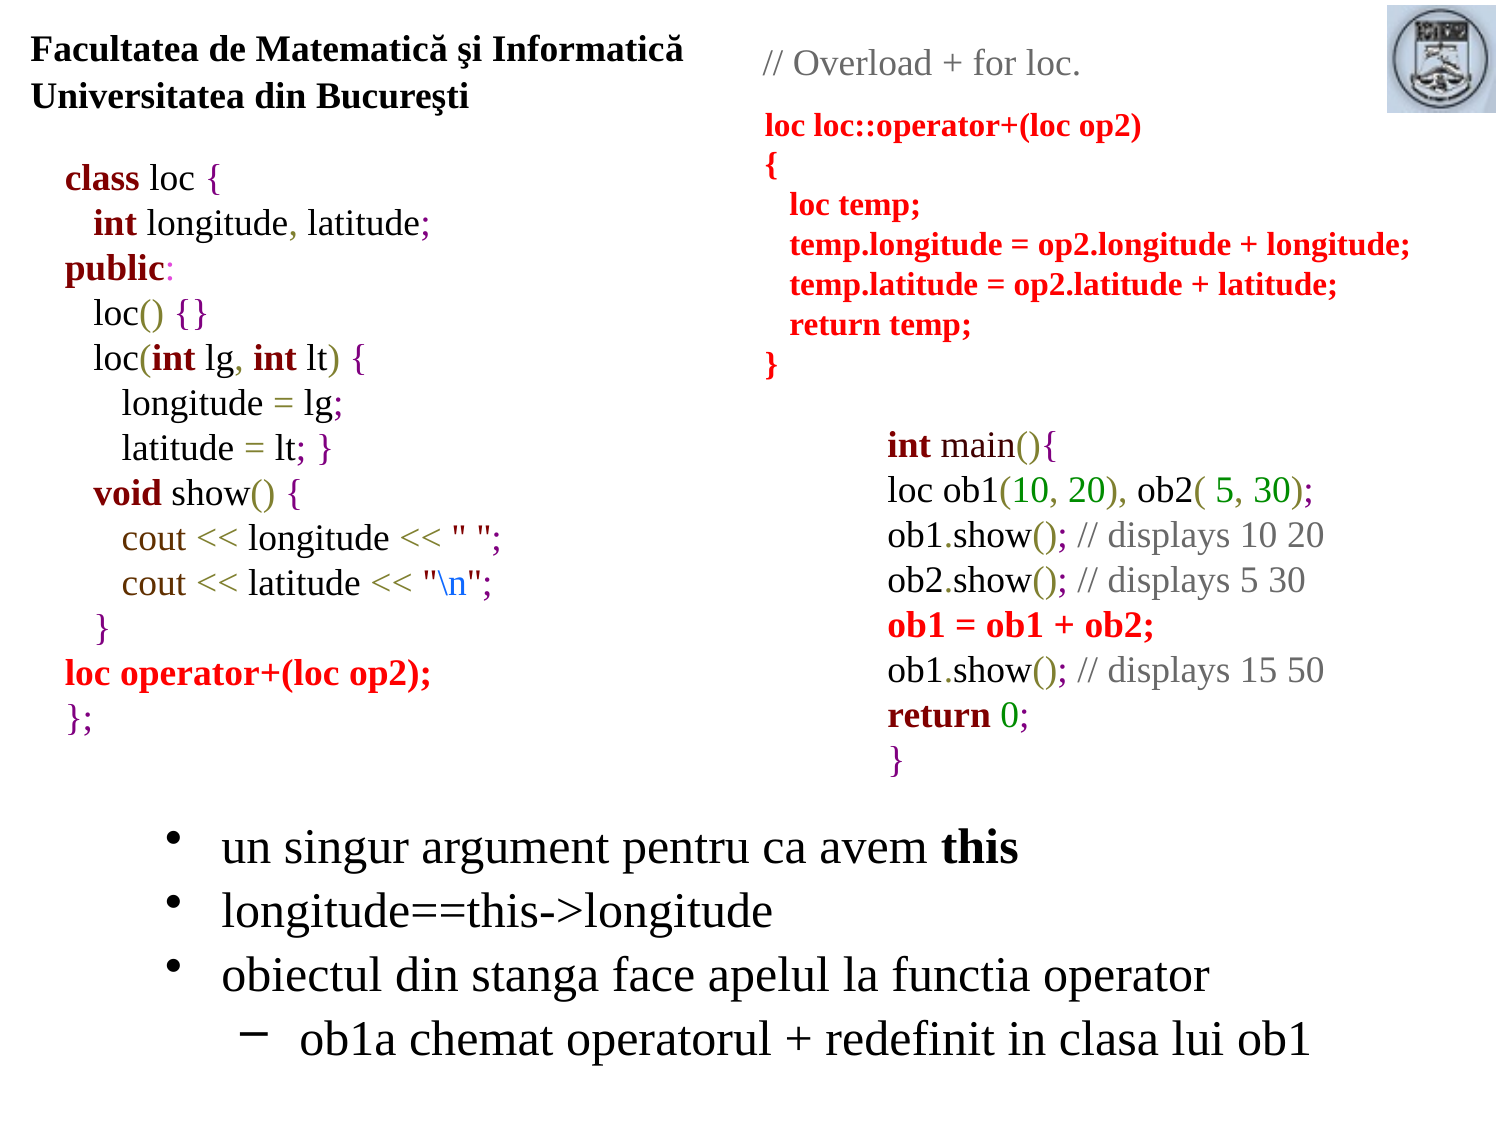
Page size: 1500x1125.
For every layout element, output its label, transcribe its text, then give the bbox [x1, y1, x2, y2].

text_box loc loc::operator+(loc op2) { loc temp; temp.longitude = op2.longitude + longitude; temp.latitude = op2.latitude + latitude; return temp; } [749, 95, 1500, 390]
text_box // Overload + for loc. [762, 37, 1263, 83]
text_box class loc { int longitude, latitude; public: loc() {} loc(int lg, int lt) { longitude = lg; latitude = lt; } void show() { cout << longitude << " "; cout << latitude << "\n"; } loc operator+(loc op2); }; [49, 145, 663, 790]
text_box int main(){ loc ob1(10, 20), ob2( 5, 30); ob1.show(); // displays 10 20 ob2.show(); // displays 5 30 ob1 = ob1 + ob2; ob1.show(); // displays 15 50 return 0; } [887, 419, 1413, 780]
text_box Facultatea de Matematică şi Informatică Universitatea din Bucureşti [13, 13, 841, 123]
list un singur argument pentru ca avem this longitude==this->longitude obiectul din stanga face apelul la functia operator ob1a chemat operatorul + redefinit in clasa lui ob1 [149, 812, 1426, 1113]
picture [1387, 4, 1496, 113]
